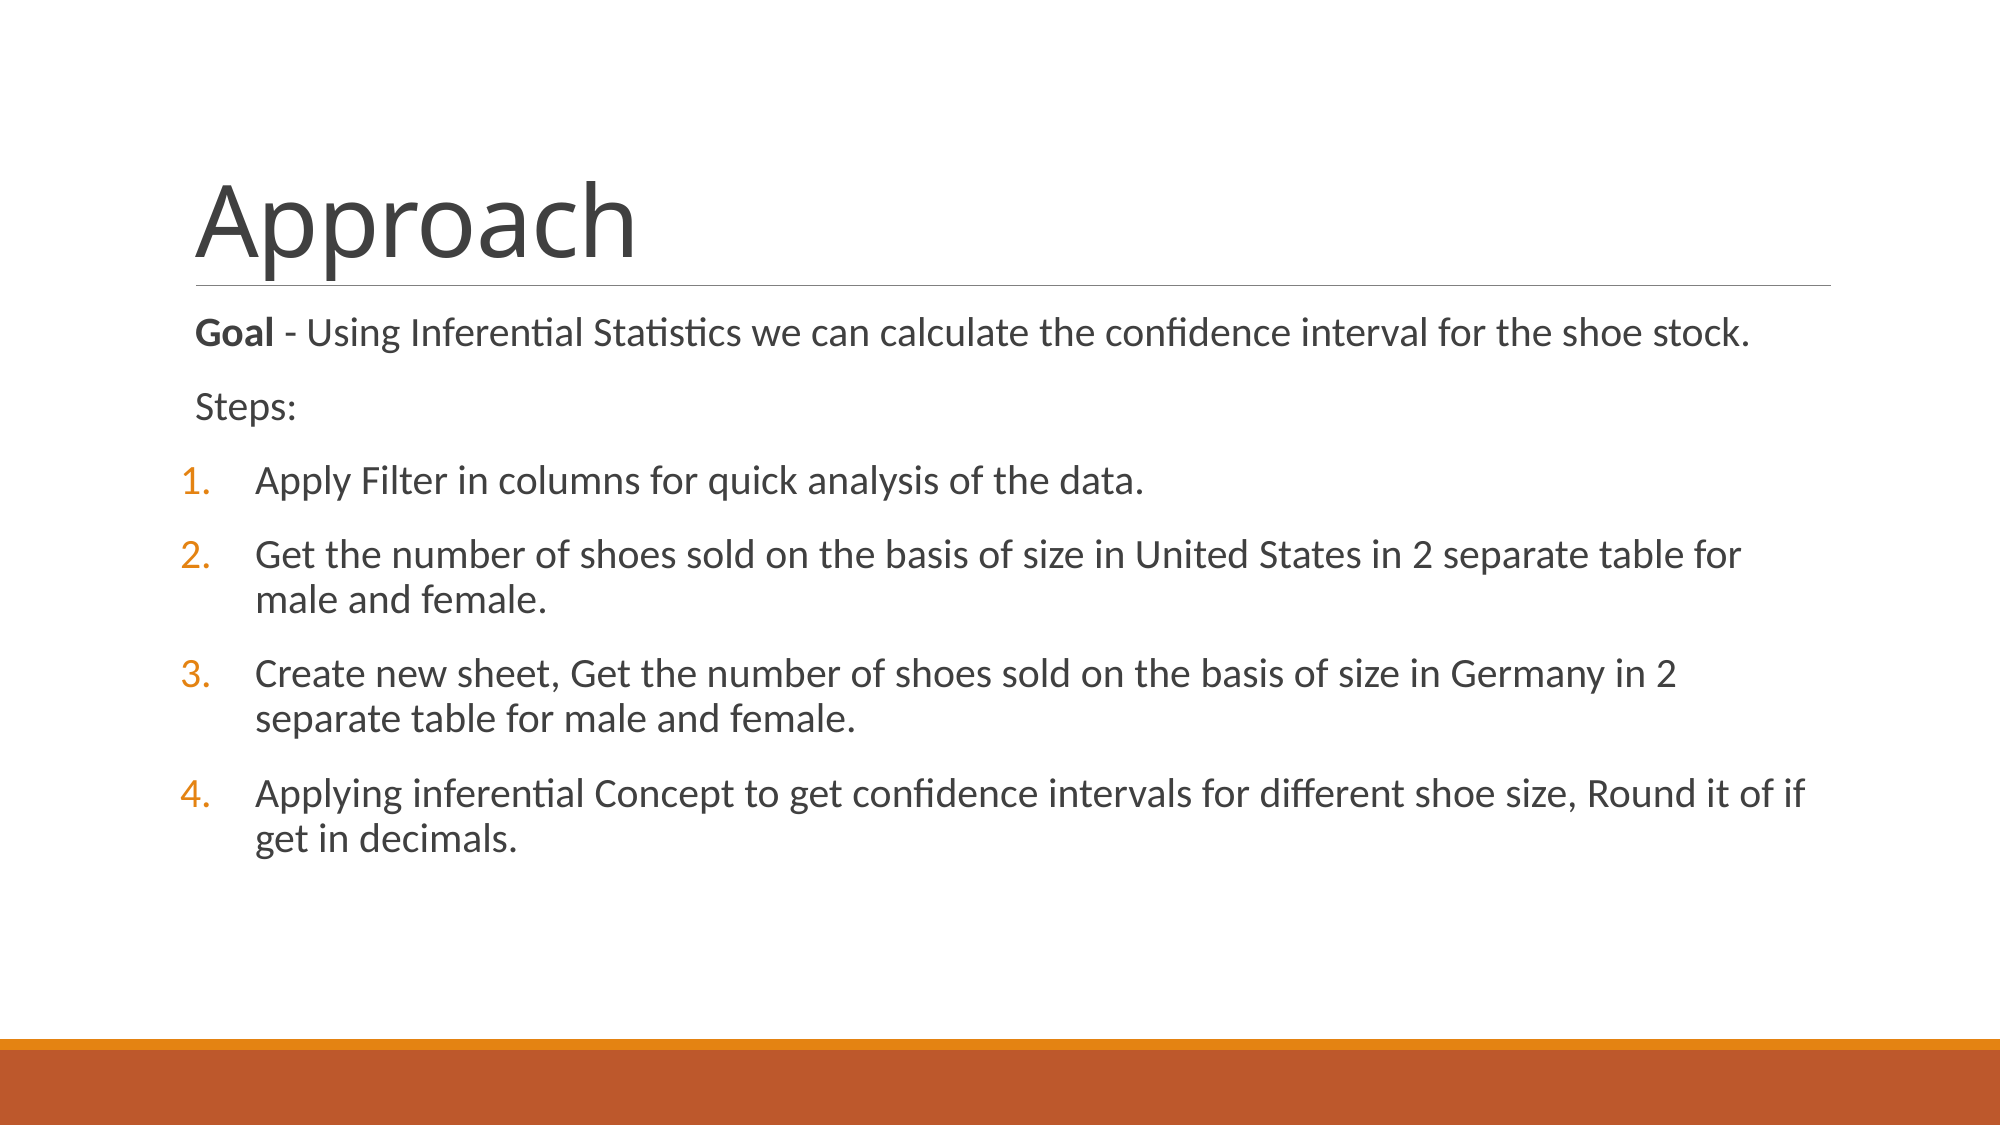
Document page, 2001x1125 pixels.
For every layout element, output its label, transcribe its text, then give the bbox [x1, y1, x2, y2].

list Goal - Using Inferential Statistics we can calculate the confidence interval for the shoe stock. Steps: Apply Filter in columns for quick analysis of the data. Get the number of shoes sold on the basis of size in United States in 2 separate table for male and female. Create new sheet, Get the number of shoes sold on the basis of size in Germany in 2 separate table for male and female. Applying inferential Concept to get confidence intervals for different shoe size, Round it of if get in decimals. [180, 302, 1830, 963]
title Approach [180, 47, 1830, 285]
